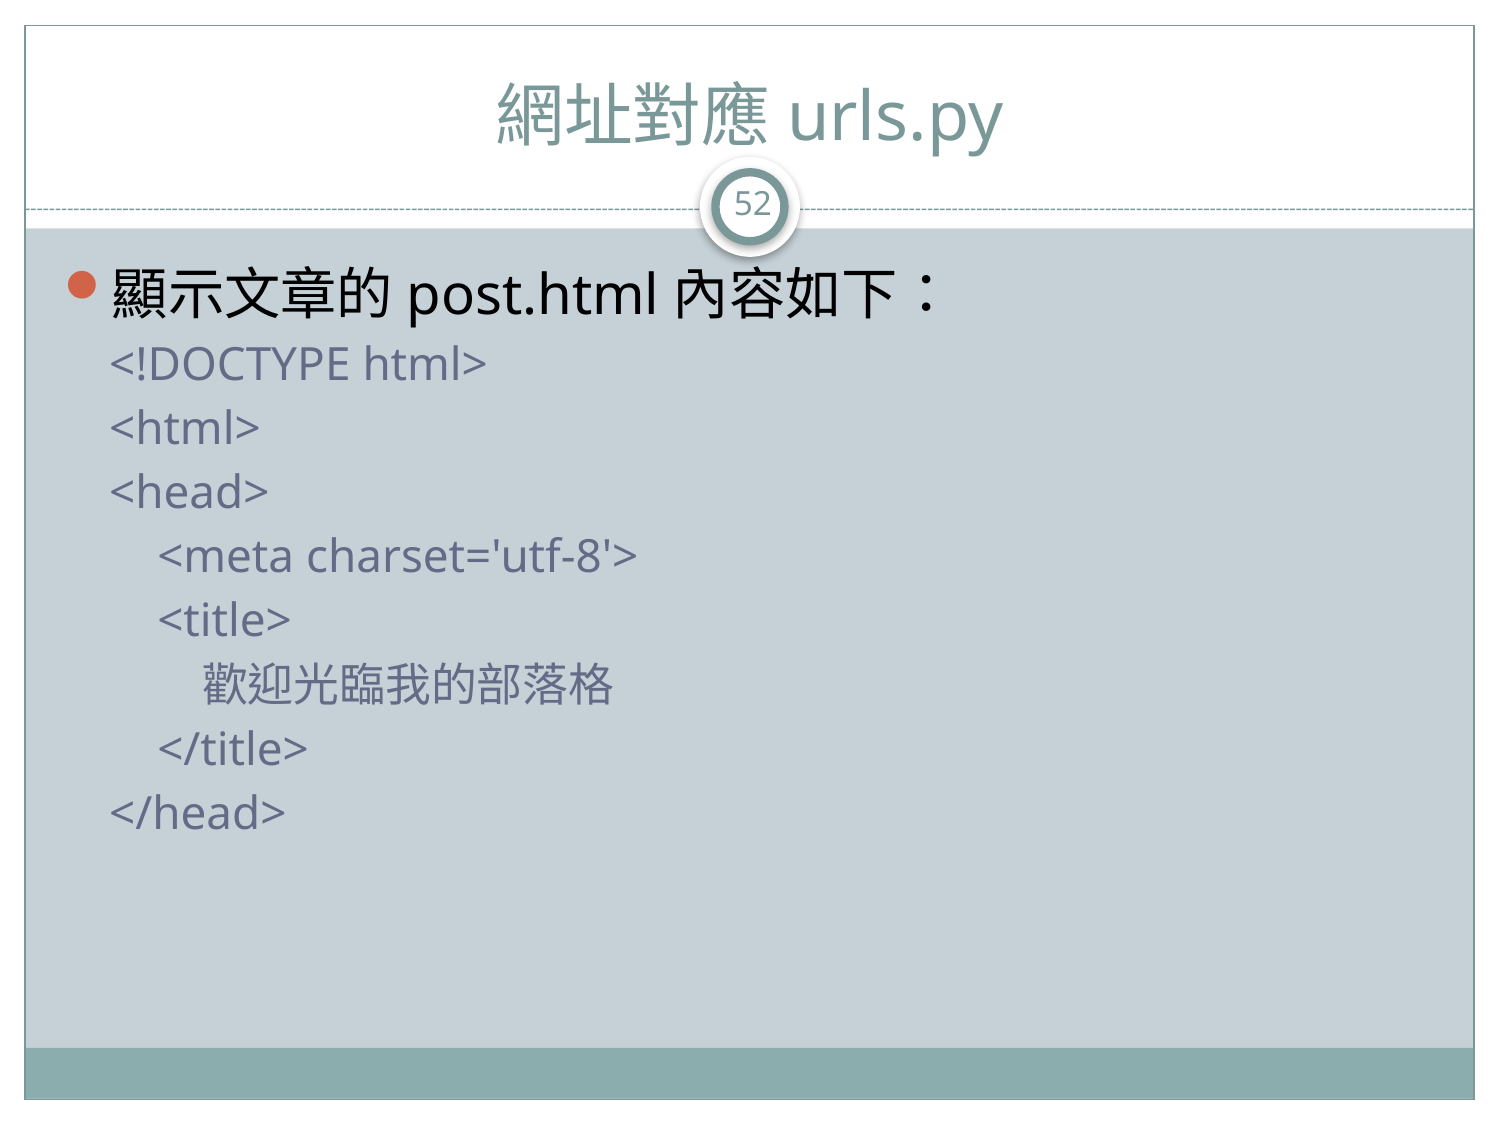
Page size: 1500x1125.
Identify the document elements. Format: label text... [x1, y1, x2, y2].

slide_number 52 [715, 168, 791, 241]
list 顯示文章的post.html內容如下： <!DOCTYPE html> <html> <head> <meta charset='utf-8'> <title> 歡迎光臨我的部落格 </title> </head> [49, 250, 1445, 1001]
title 網址對應urls.py [49, 37, 1450, 162]
